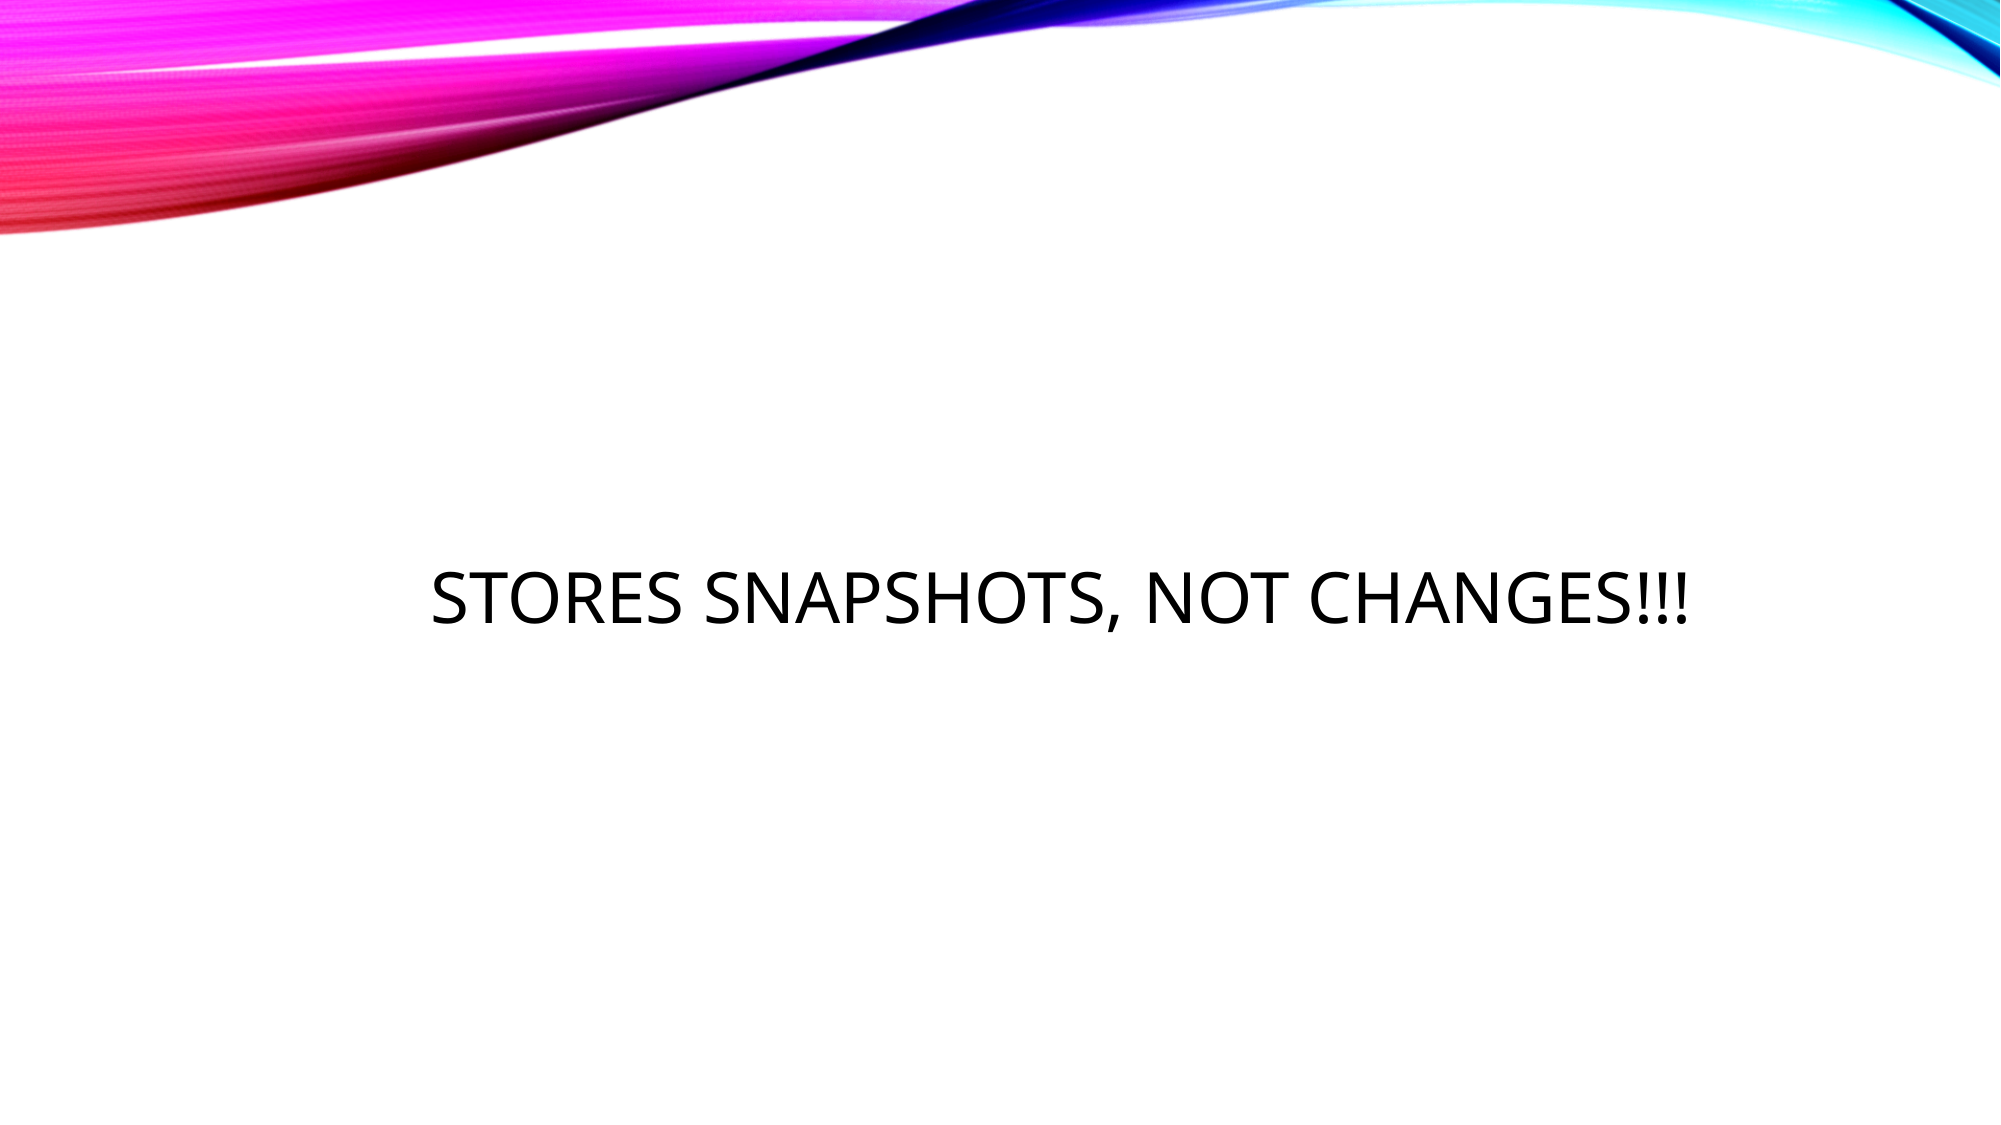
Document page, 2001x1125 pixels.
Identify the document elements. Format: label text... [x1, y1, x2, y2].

picture [1890, 0, 2000, 75]
picture [1910, 0, 2000, 45]
picture [0, 0, 2000, 237]
title Stores snapshots, not changes!!! [293, 456, 1707, 669]
